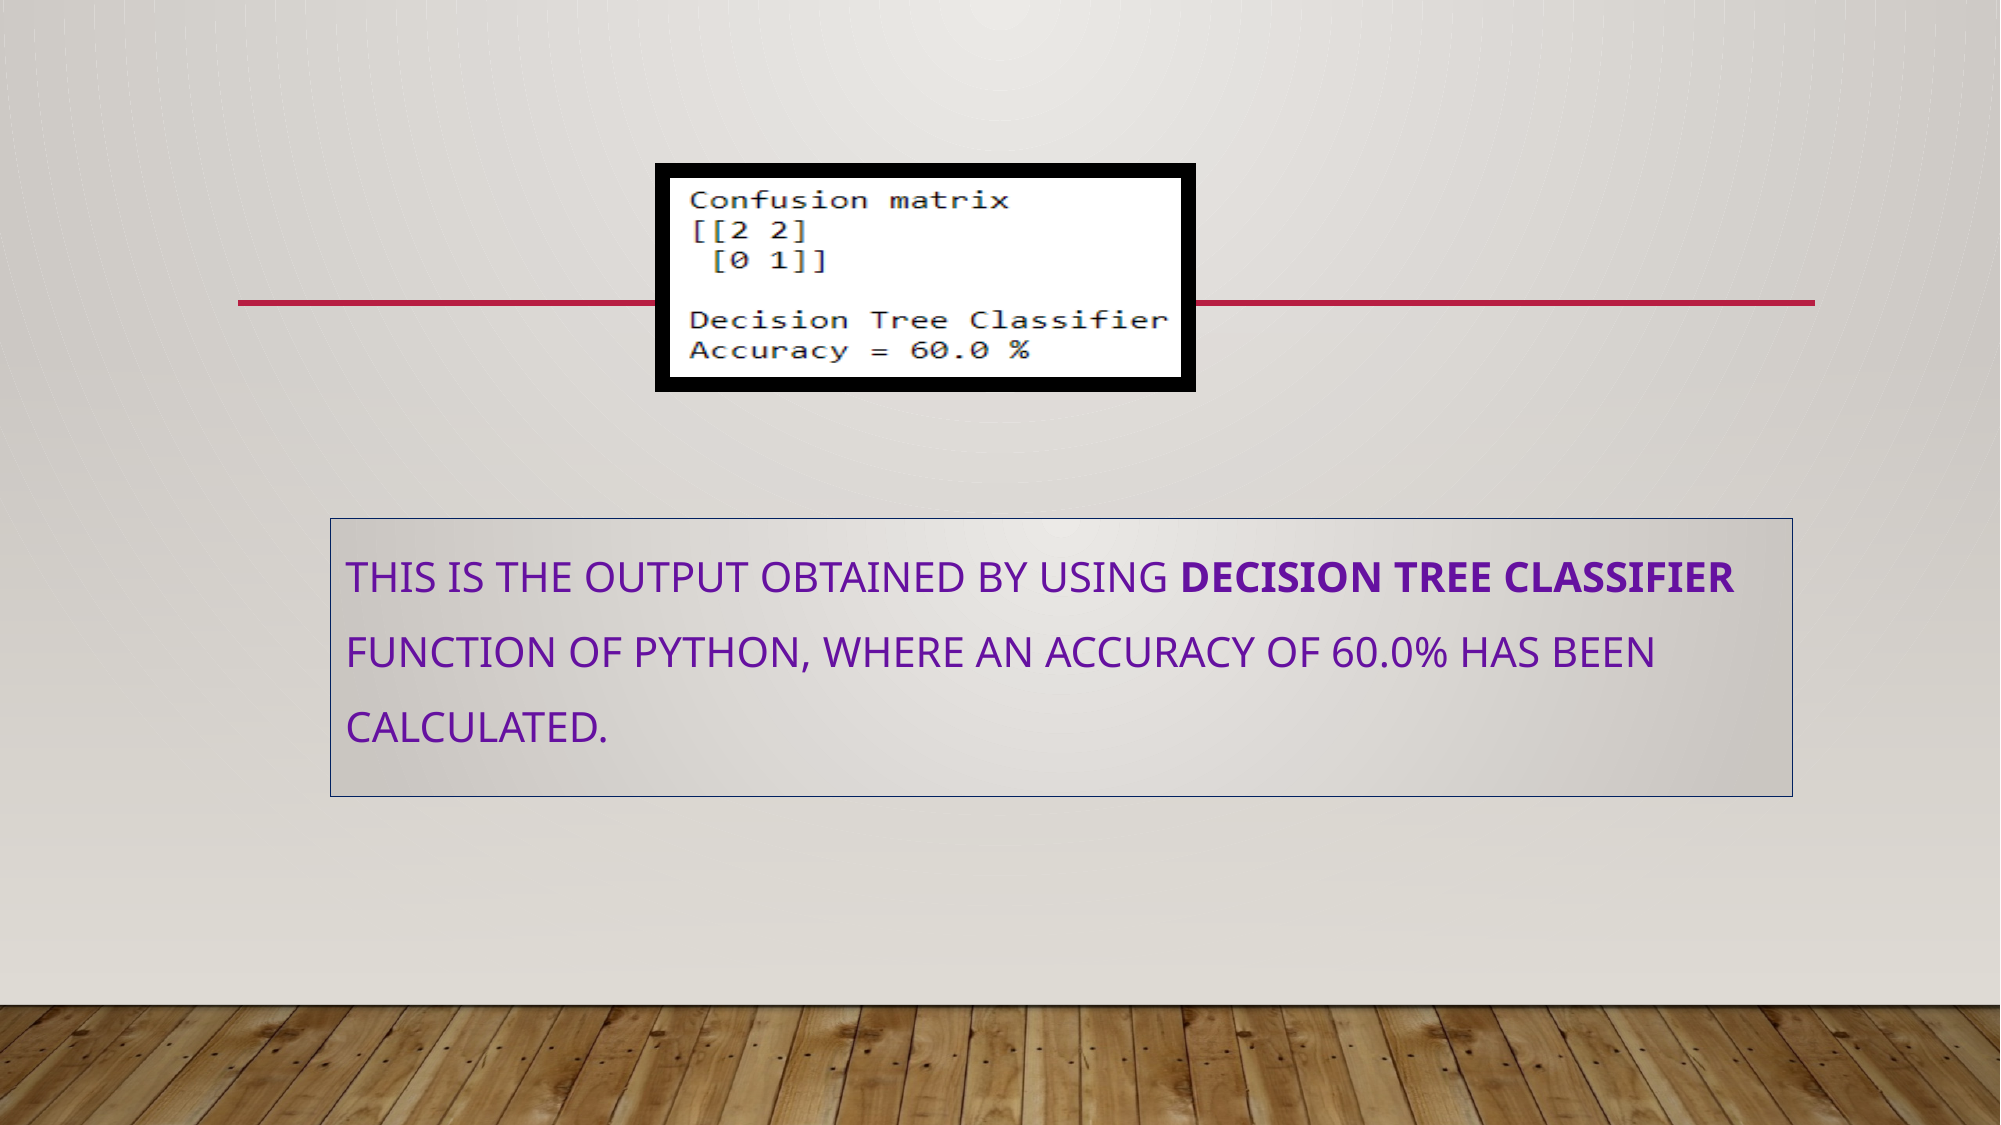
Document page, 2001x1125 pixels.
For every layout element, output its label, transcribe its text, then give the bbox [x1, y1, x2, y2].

picture [669, 177, 1182, 378]
picture [0, 1005, 2000, 1125]
title This is the Output obtained by using Decision Tree Classifier Function of python, where an Accuracy of 60.0% has been calculated. [330, 518, 1793, 797]
